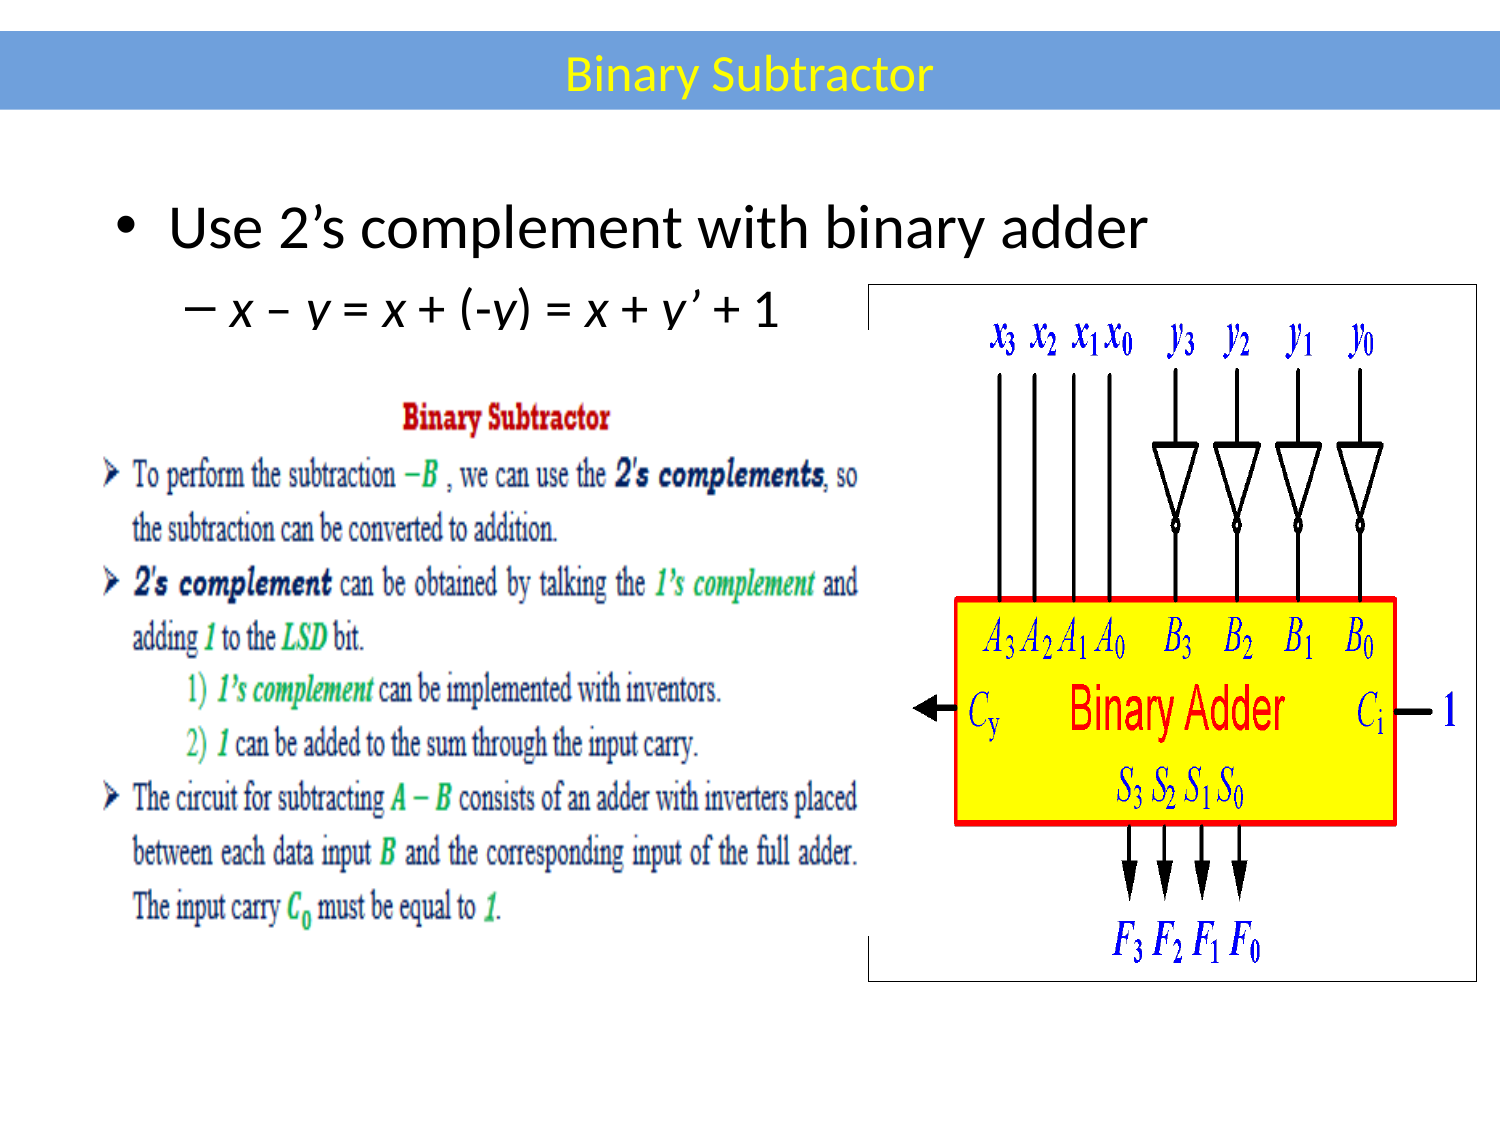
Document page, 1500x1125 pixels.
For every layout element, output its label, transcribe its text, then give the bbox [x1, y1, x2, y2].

title Binary Subtractor [0, 31, 1500, 110]
list Use 2’s complement with binary adder x – y = x + (-y) = x + y’ + 1 [100, 178, 1459, 328]
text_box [867, 284, 1477, 982]
picture [40, 330, 887, 937]
